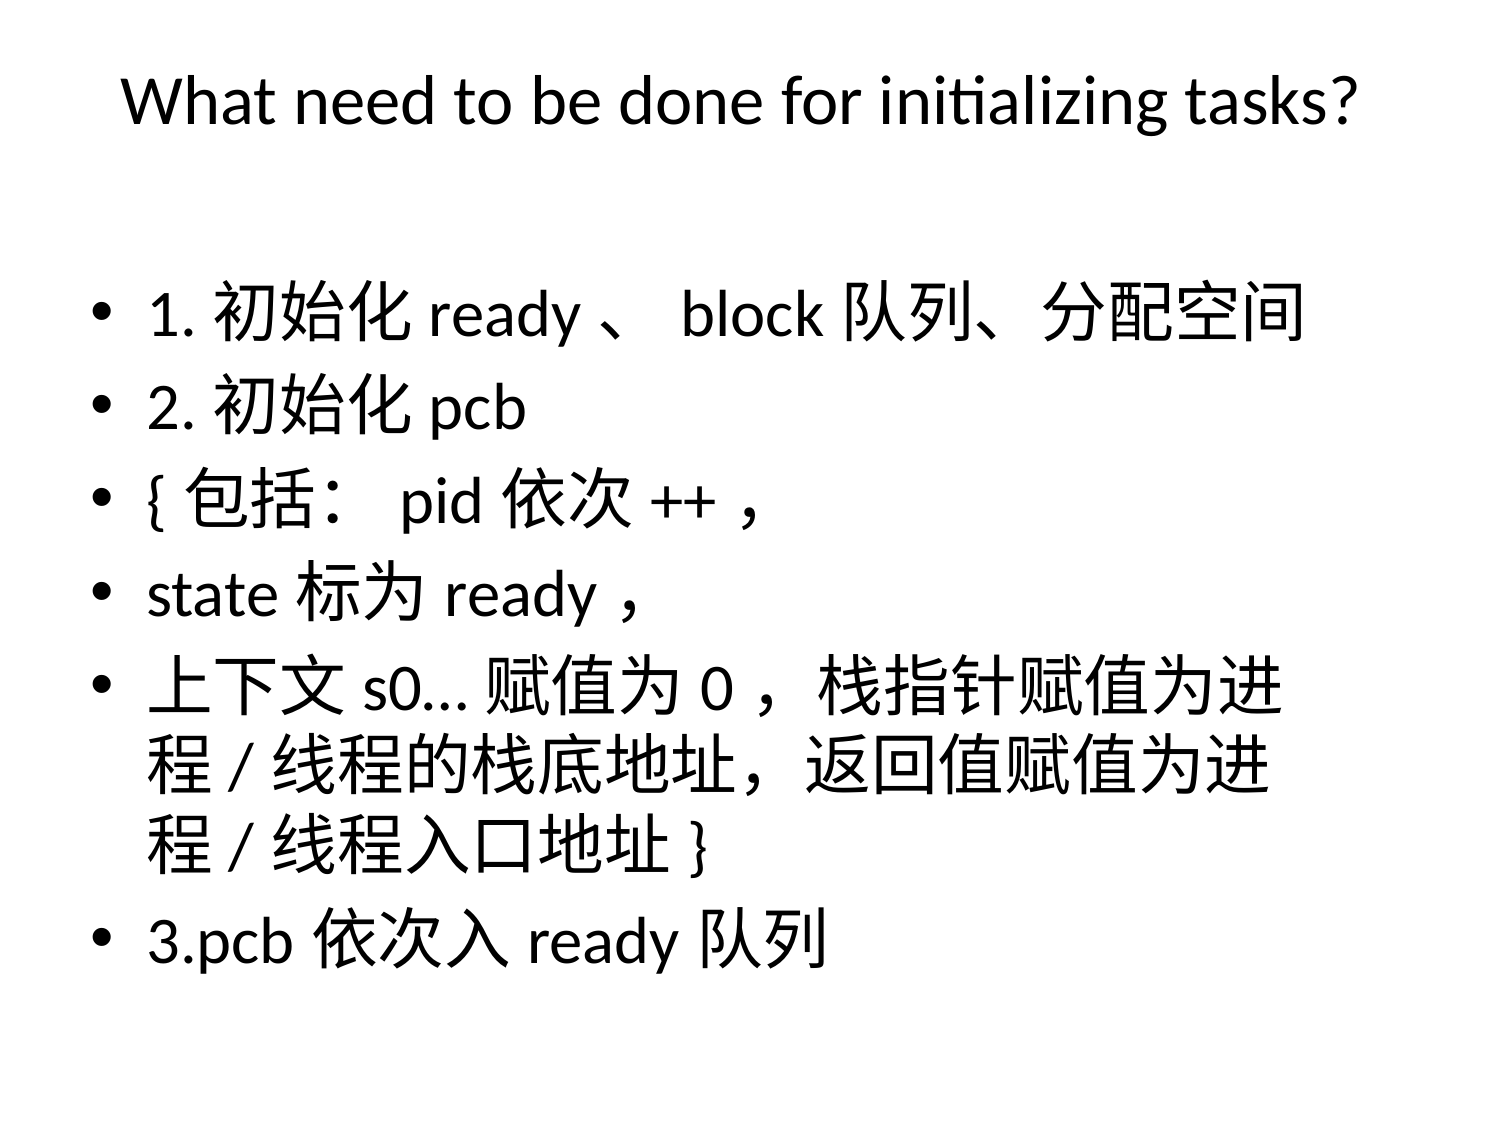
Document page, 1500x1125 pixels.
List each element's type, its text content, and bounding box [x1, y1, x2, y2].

list 1.初始化ready、block队列、分配空间 2.初始化pcb {包括：pid依次++， state标为ready， 上下文s0…赋值为0，栈指针赋值为进程/线程的栈底地址，返回值赋值为进程/线程入口地址} 3.pcb依次入ready队列 [75, 262, 1425, 1005]
title What need to be done for initializing tasks? [75, 45, 1425, 233]
